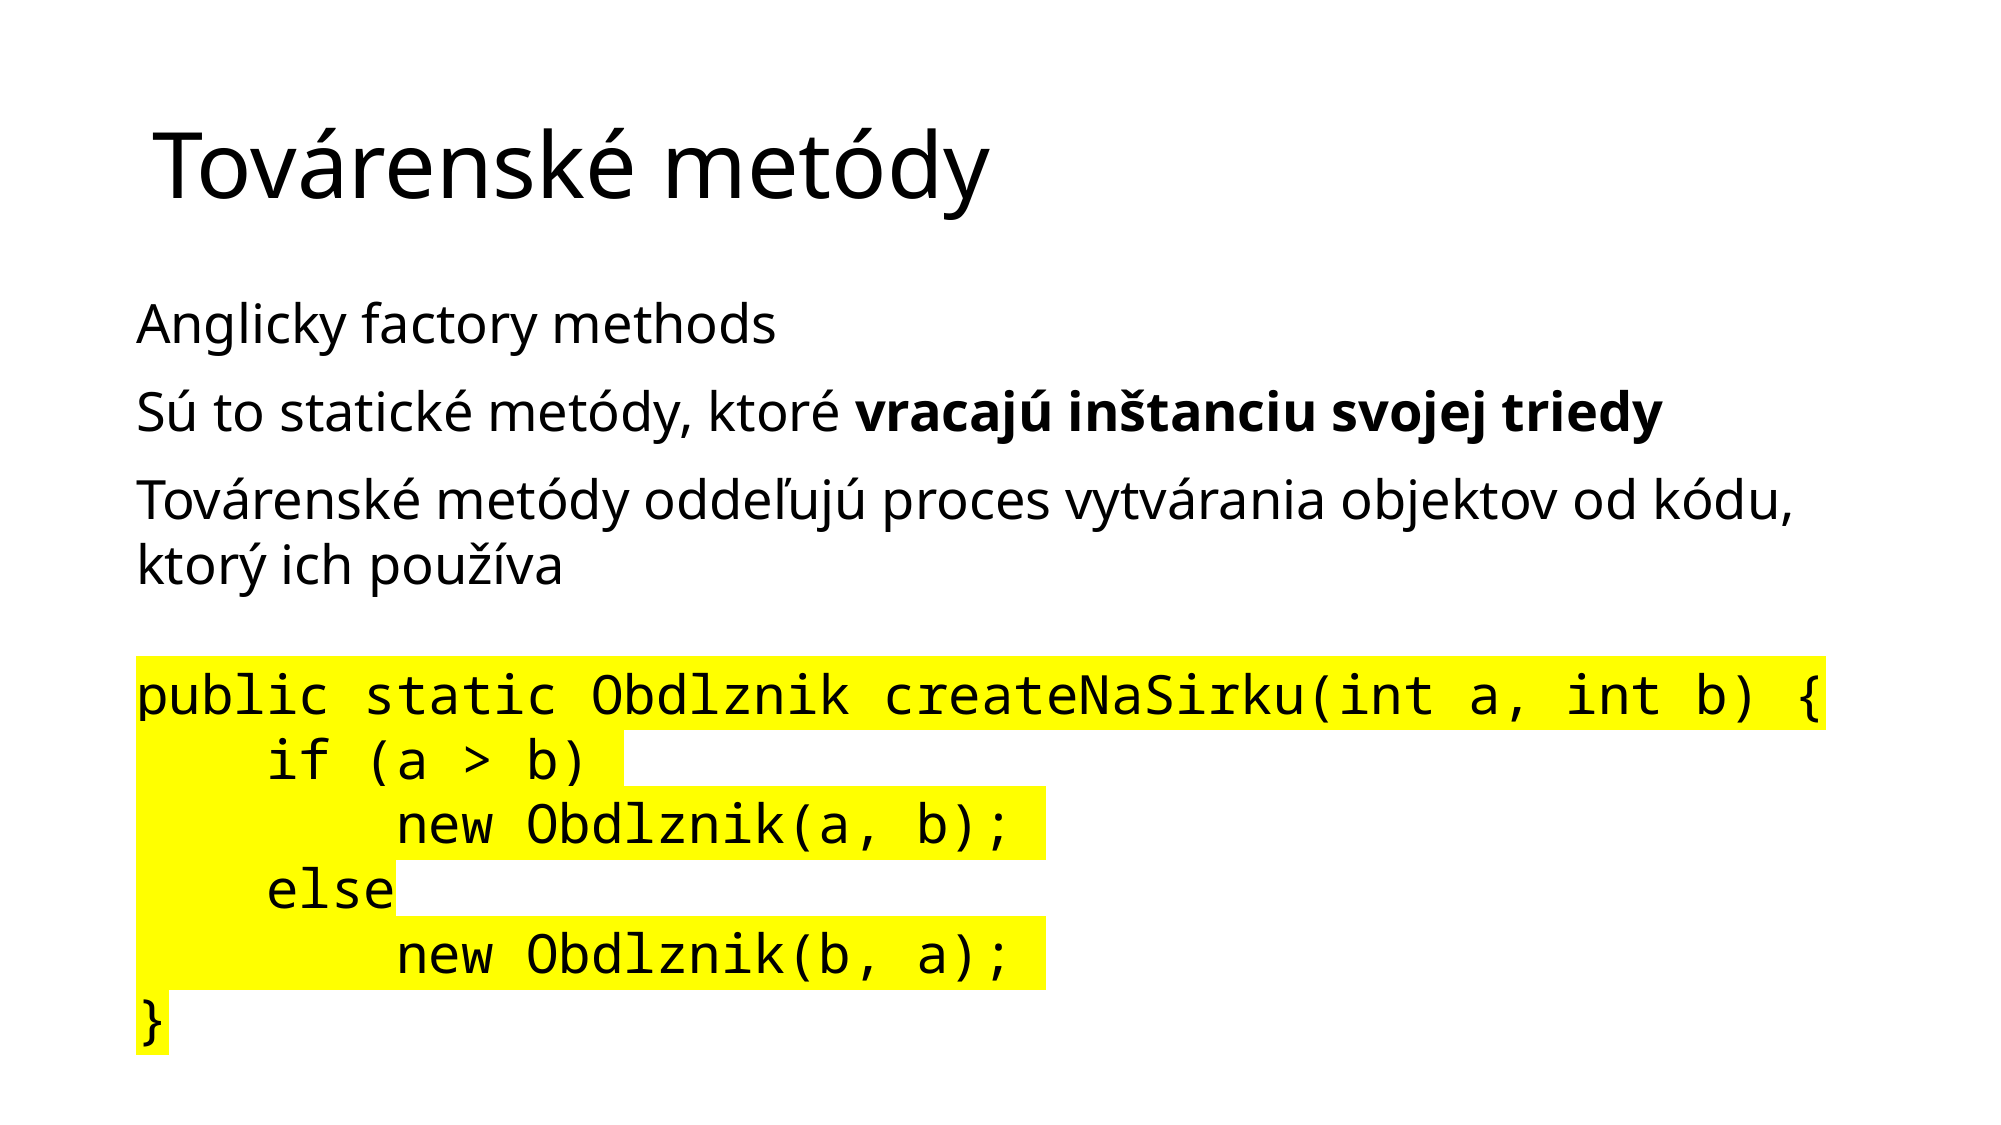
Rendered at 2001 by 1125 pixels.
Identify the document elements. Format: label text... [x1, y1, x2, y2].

list Anglicky factory methods Sú to statické metódy, ktoré vracajú inštanciu svojej triedy Továrenské metódy oddeľujú proces vytvárania objektov od kódu, ktorý ich používa public static Obdlznik createNaSirku(int a, int b) { if (a > b) new Obdlznik(a, b); else new Obdlznik(b, a); } [121, 281, 1847, 1083]
title Továrenské metódy [137, 59, 1863, 278]
